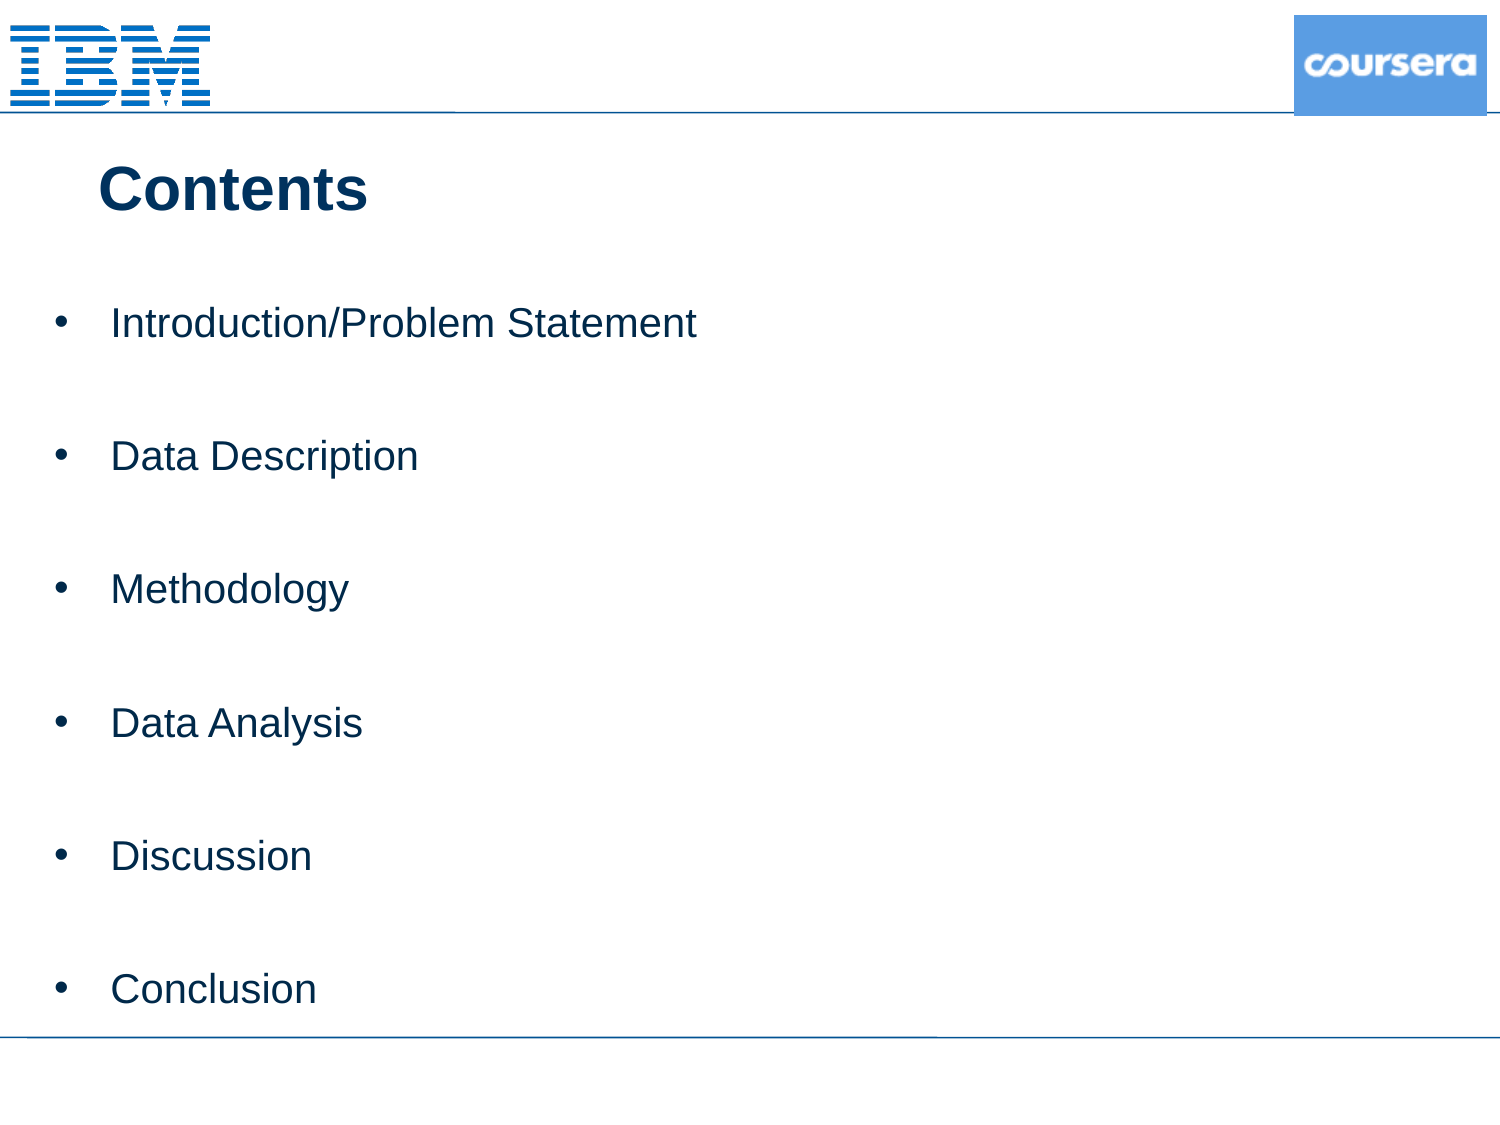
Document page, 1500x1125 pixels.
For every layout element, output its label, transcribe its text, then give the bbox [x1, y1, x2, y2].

subtitle Introduction/Problem Statement Data Description Methodology Data Analysis Discussion Conclusion [39, 213, 1373, 961]
picture [0, 14, 221, 116]
title Contents [83, 197, 1417, 411]
picture [1294, 14, 1487, 116]
